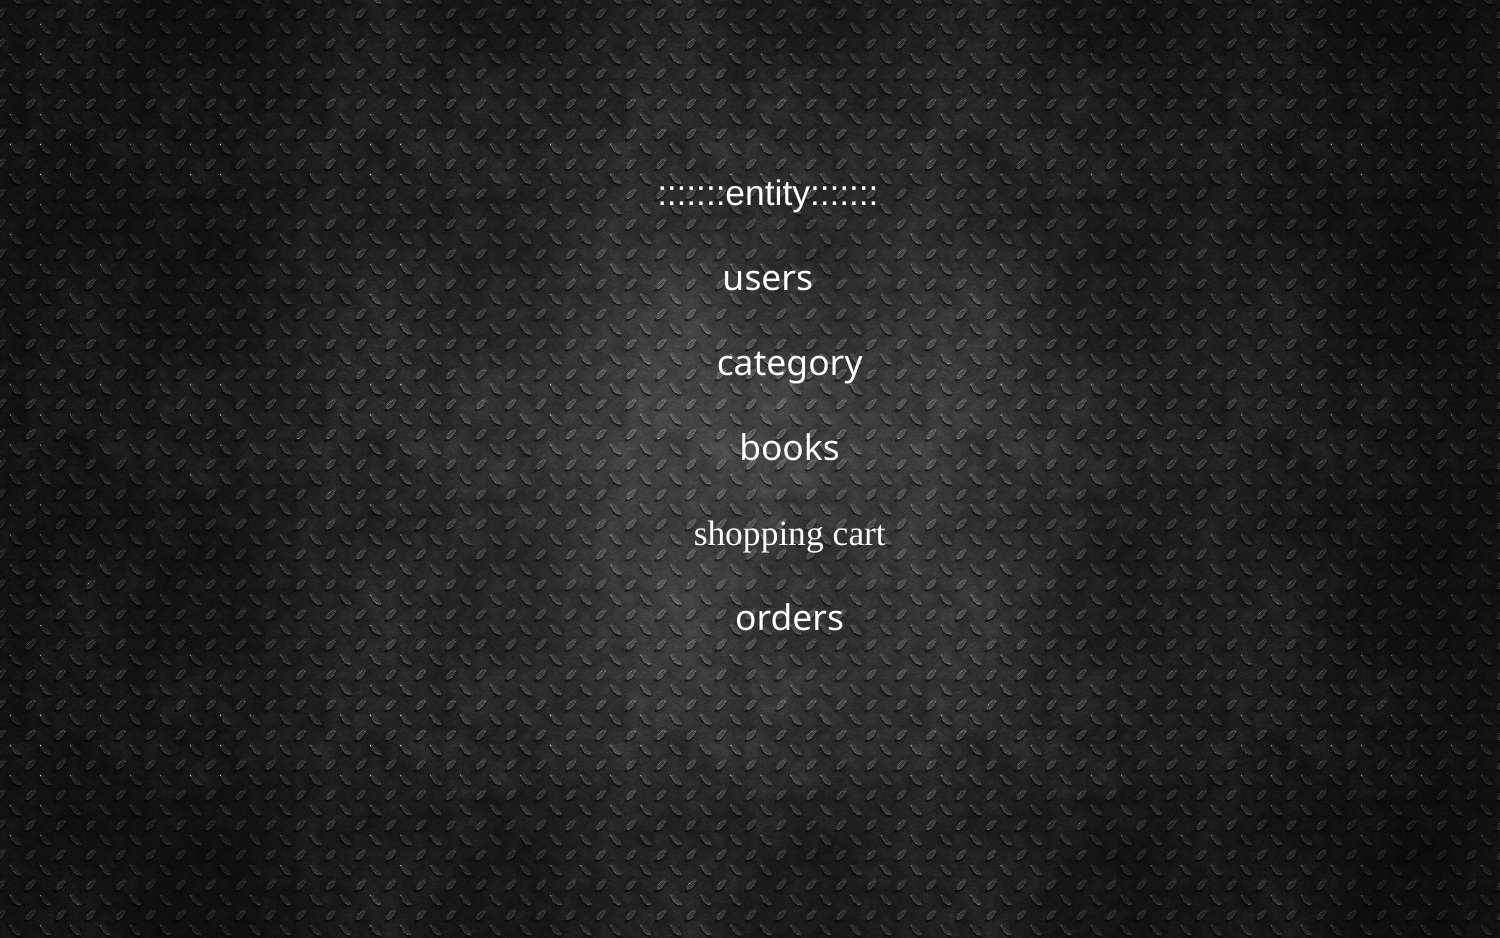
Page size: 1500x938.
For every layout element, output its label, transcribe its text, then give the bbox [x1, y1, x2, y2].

text_box :::::::entity::::::: users category books shopping cart orders [69, 170, 1467, 638]
picture [0, 0, 1500, 938]
